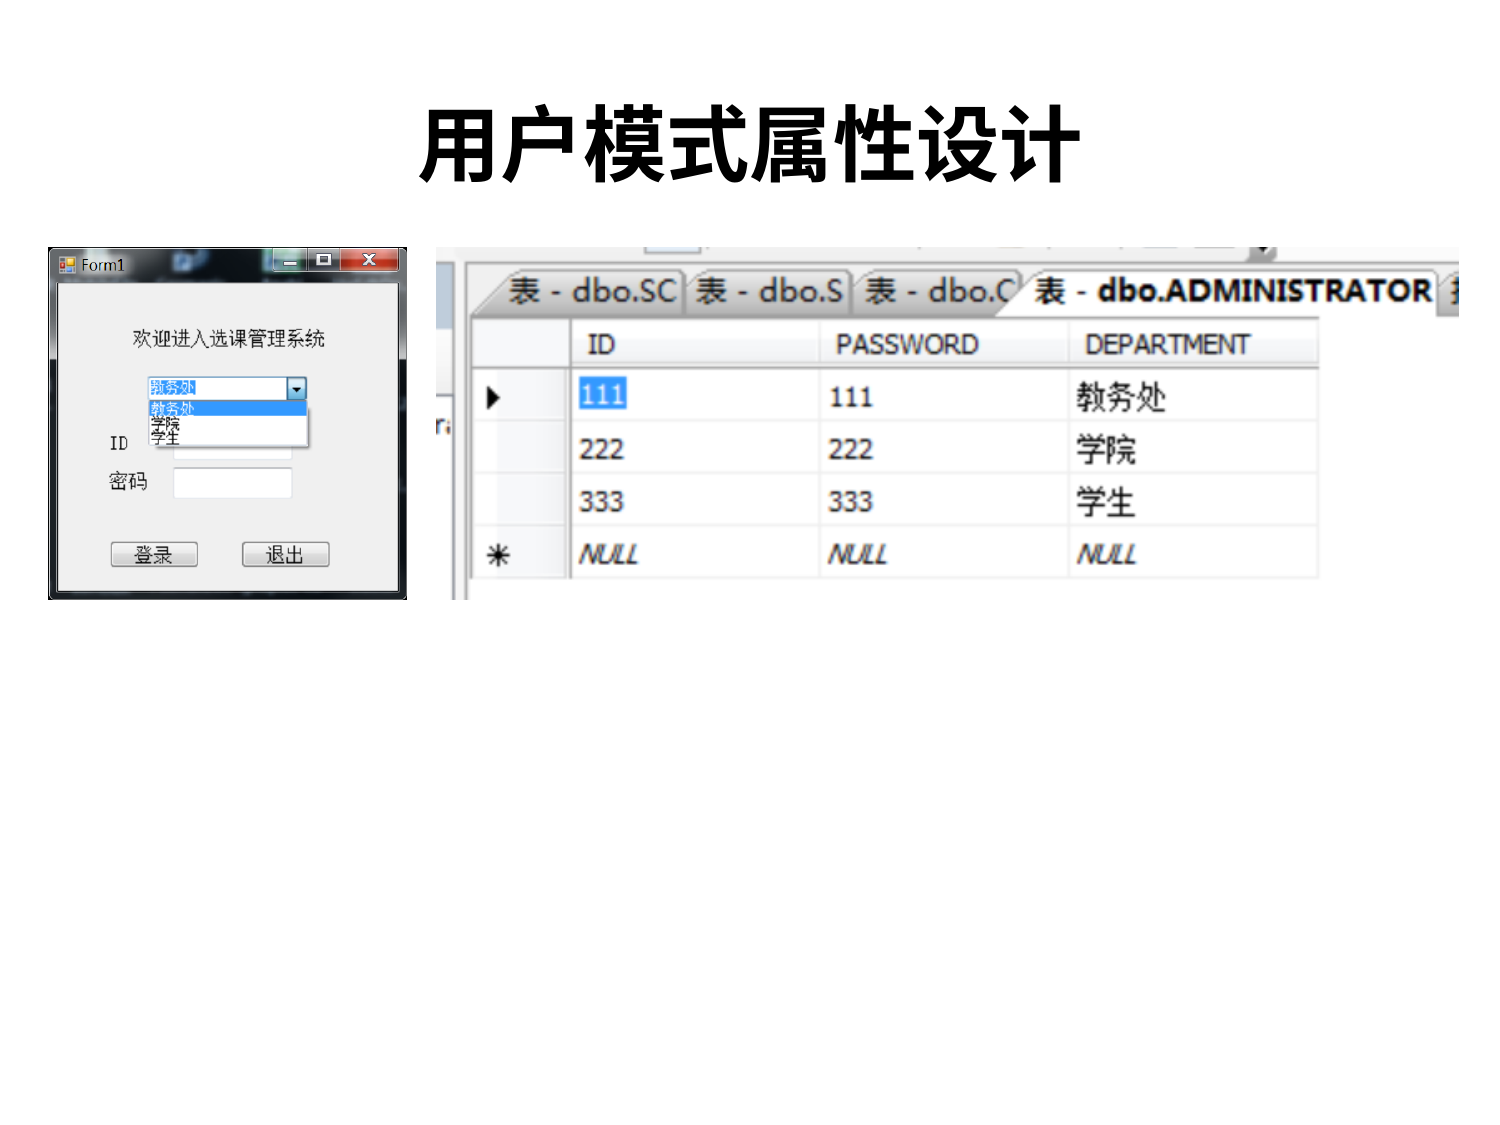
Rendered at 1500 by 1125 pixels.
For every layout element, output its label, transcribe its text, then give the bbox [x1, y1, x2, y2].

title 用户模式属性设计 [0, 84, 1500, 201]
picture [48, 247, 407, 600]
picture [436, 247, 1459, 600]
